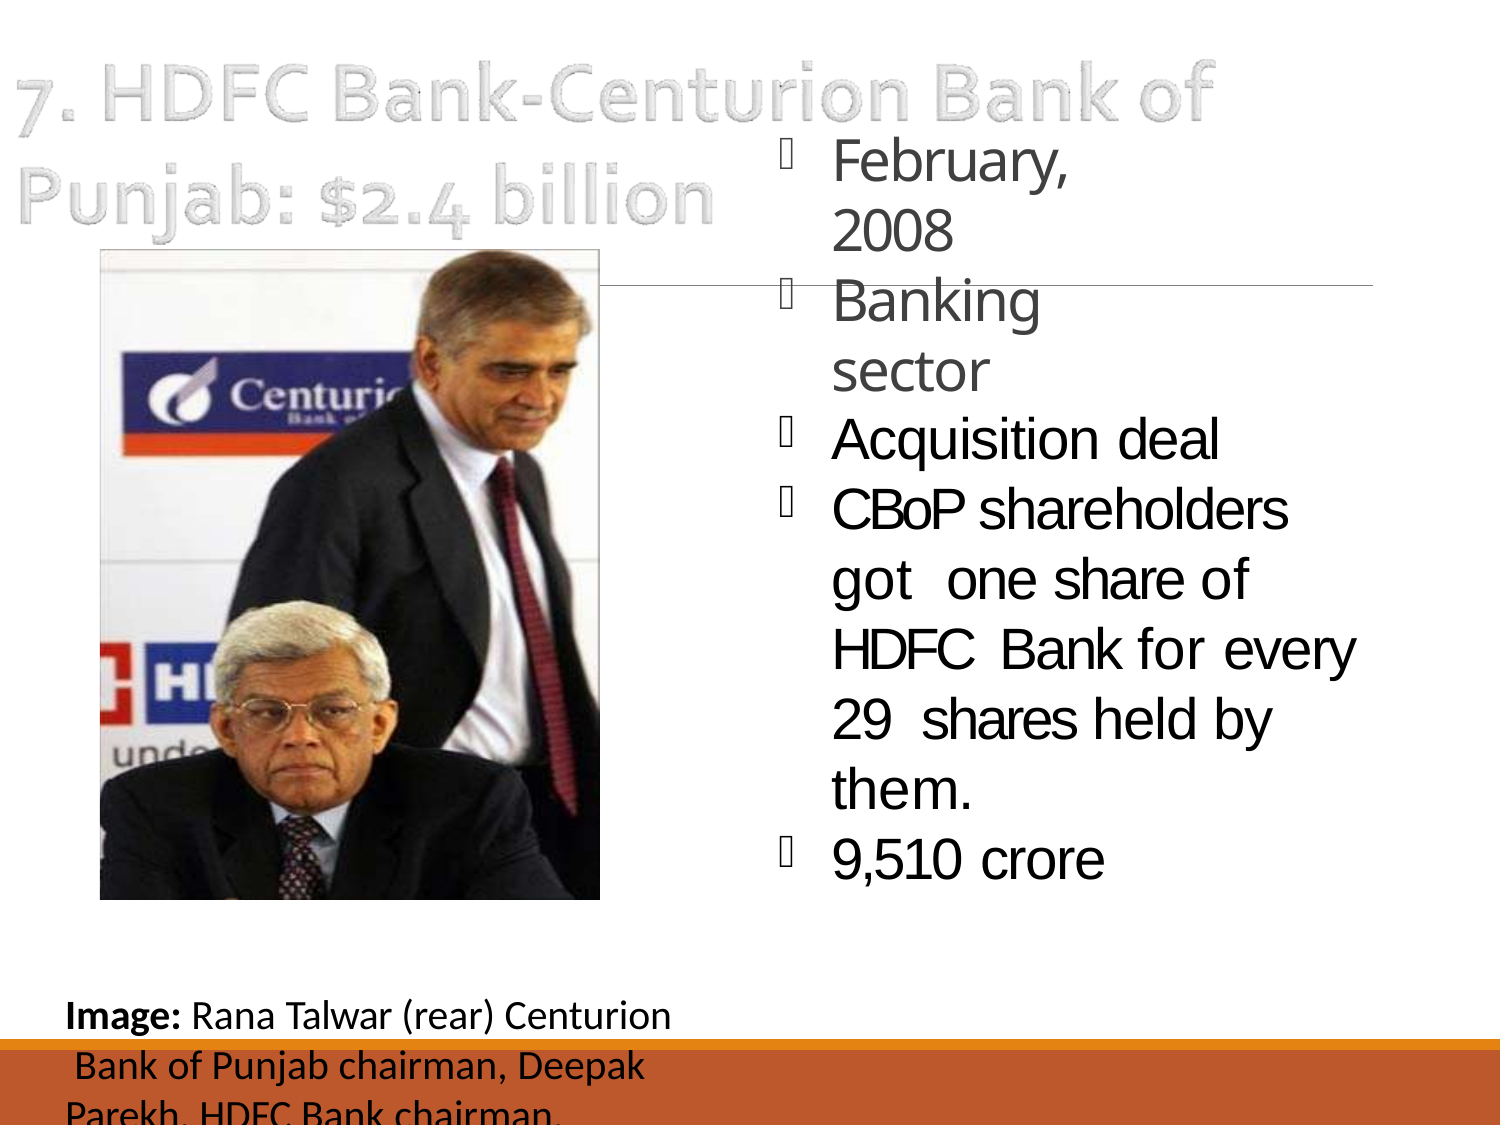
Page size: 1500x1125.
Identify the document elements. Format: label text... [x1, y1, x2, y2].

text_box Acquisition deal CBoP shareholders got one share of HDFC Bank for every 29 shares held by them. 9,510 crore Image: Rana Talwar (rear) Centurion Bank of Punjab chairman, Deepak Parekh, HDFC Bank chairman. [62, 907, 1383, 1125]
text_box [0, 0, 1500, 901]
